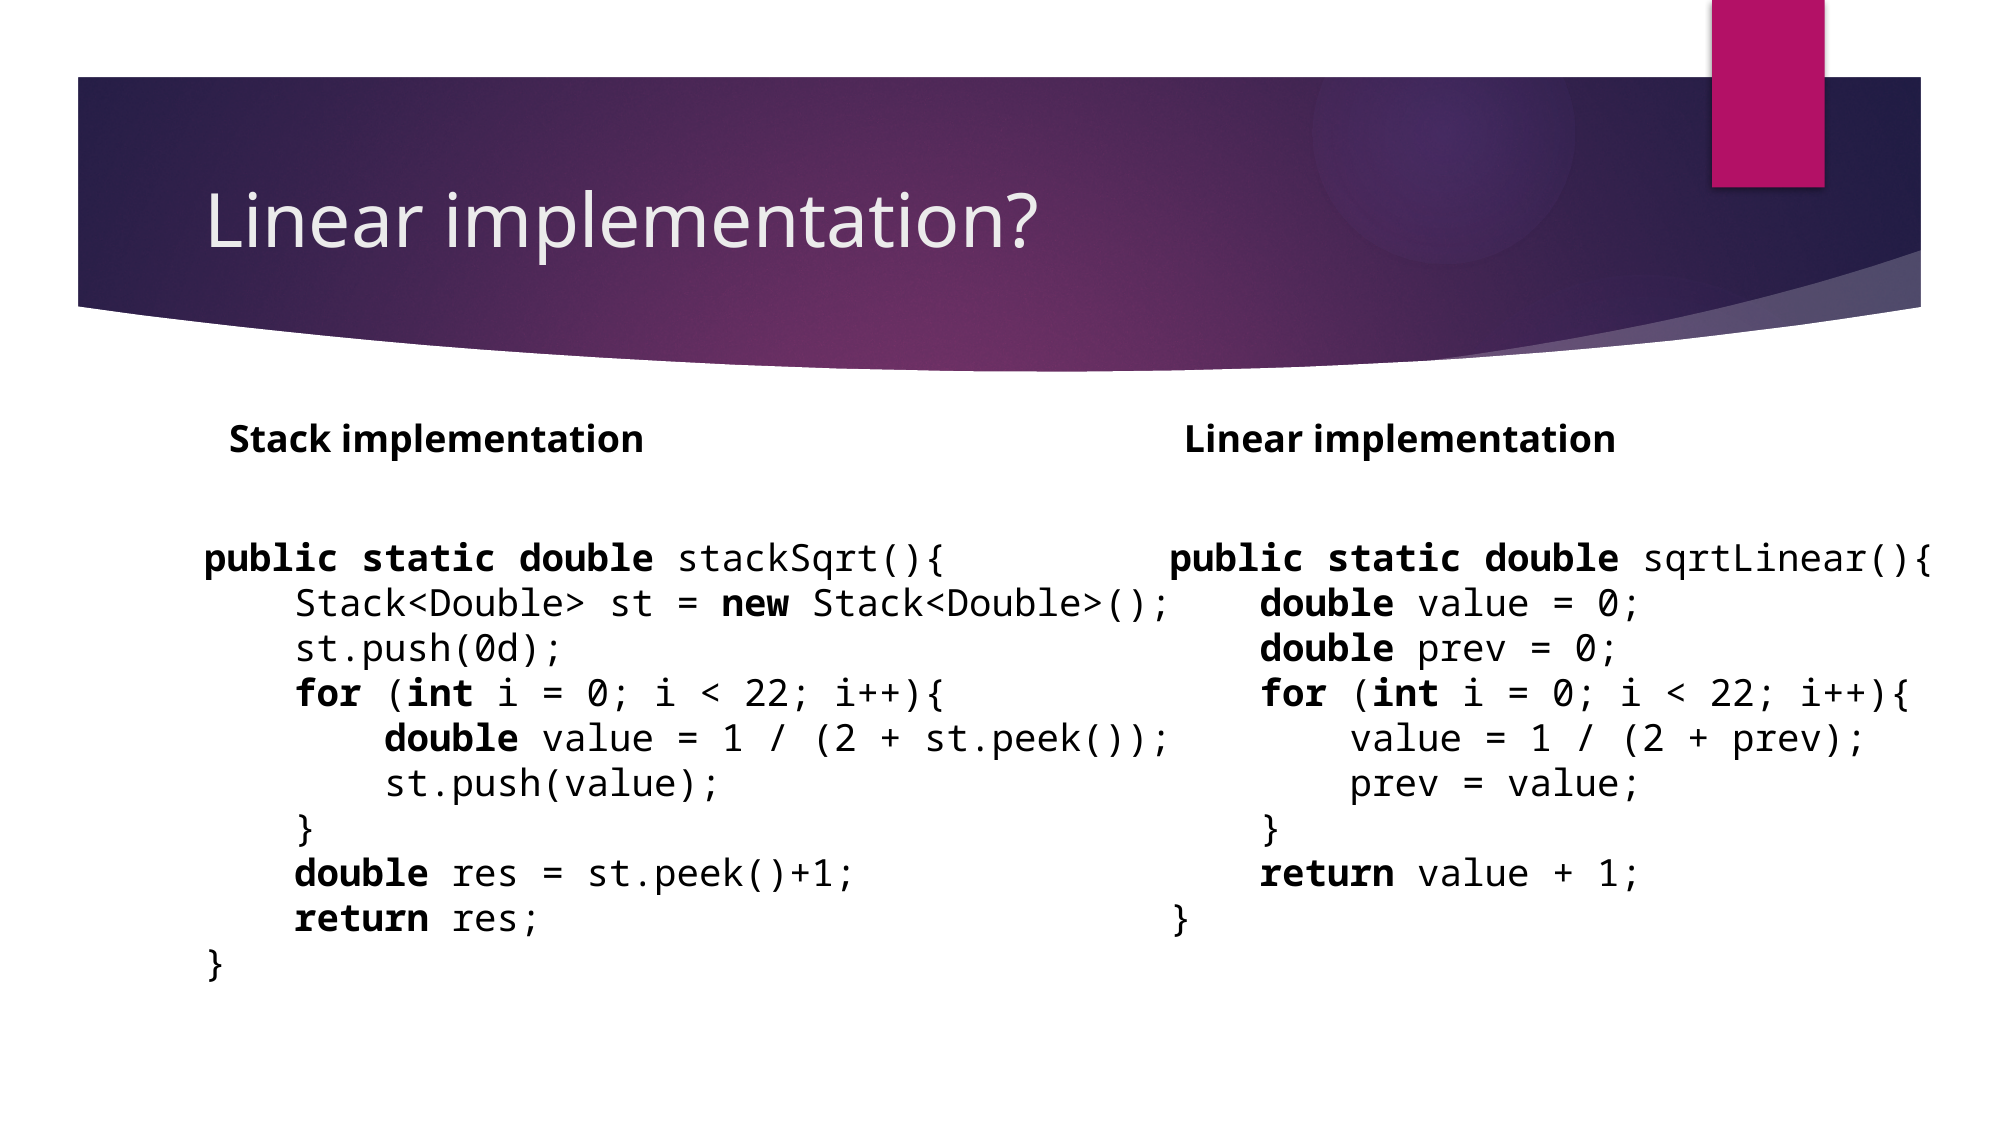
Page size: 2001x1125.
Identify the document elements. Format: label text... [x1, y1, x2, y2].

text_box Linear implementation [1169, 407, 1633, 468]
text_box public static double sqrtLinear(){ double value = 0; double prev = 0; for (int i = 0; i < 22; i++){ value = 1 / (2 + prev); prev = value; } return value + 1; } [1190, 526, 2000, 992]
title Linear implementation? [189, 159, 1627, 276]
text_box Stack implementation [214, 407, 661, 468]
text_box public static double stackSqrt(){ Stack<Double> st = new Stack<Double>(); st.push(0d); for (int i = 0; i < 22; i++){ double value = 1 / (2 + st.peek()); st.push(value); } double res = st.peek()+1; return res; } [189, 526, 1190, 992]
